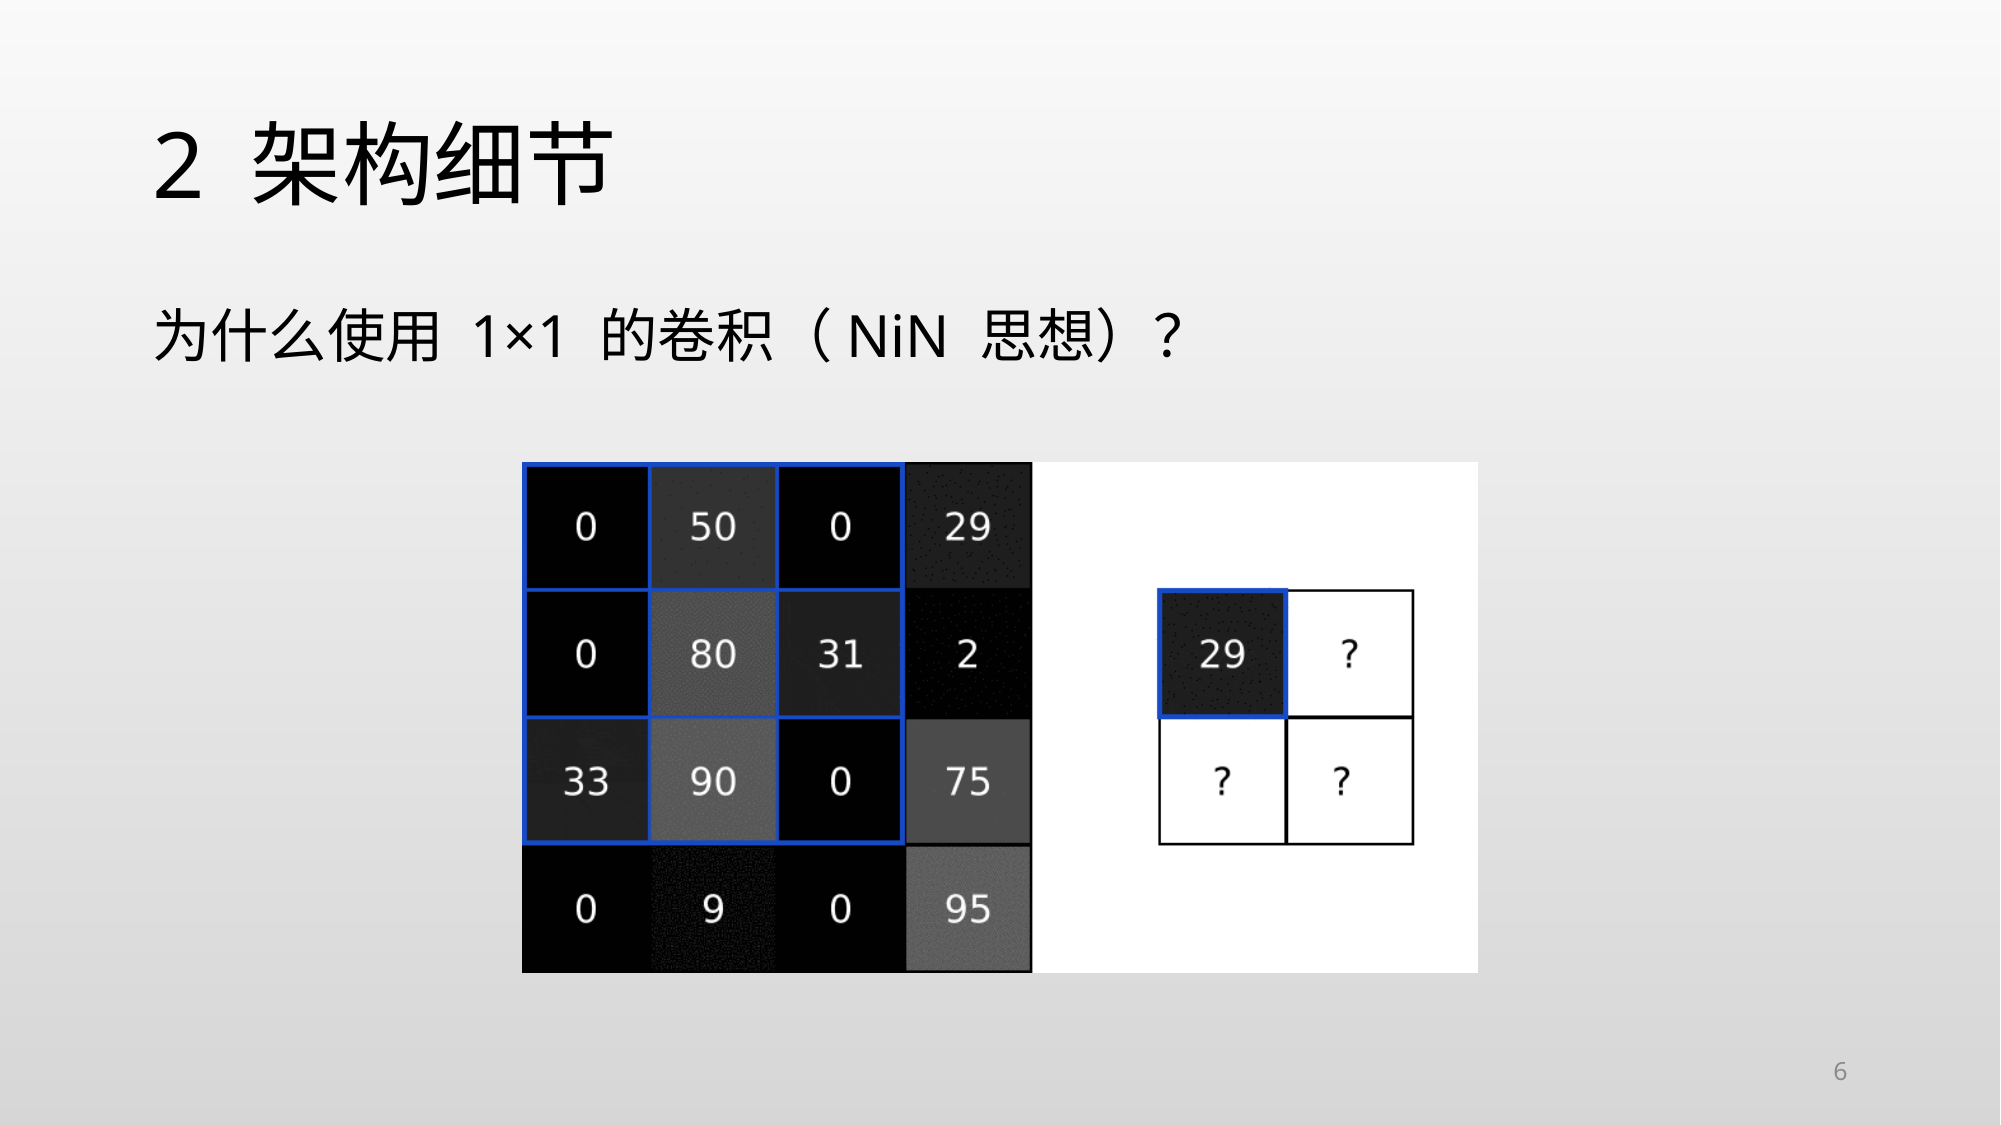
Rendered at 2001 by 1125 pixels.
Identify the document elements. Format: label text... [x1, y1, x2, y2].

list 为什么使用 1×1 的卷积（NiN 思想）？ [137, 299, 1863, 1014]
slide_number 6 [1412, 1042, 1863, 1103]
picture [522, 462, 1478, 973]
title 2 架构细节 [137, 59, 1863, 278]
